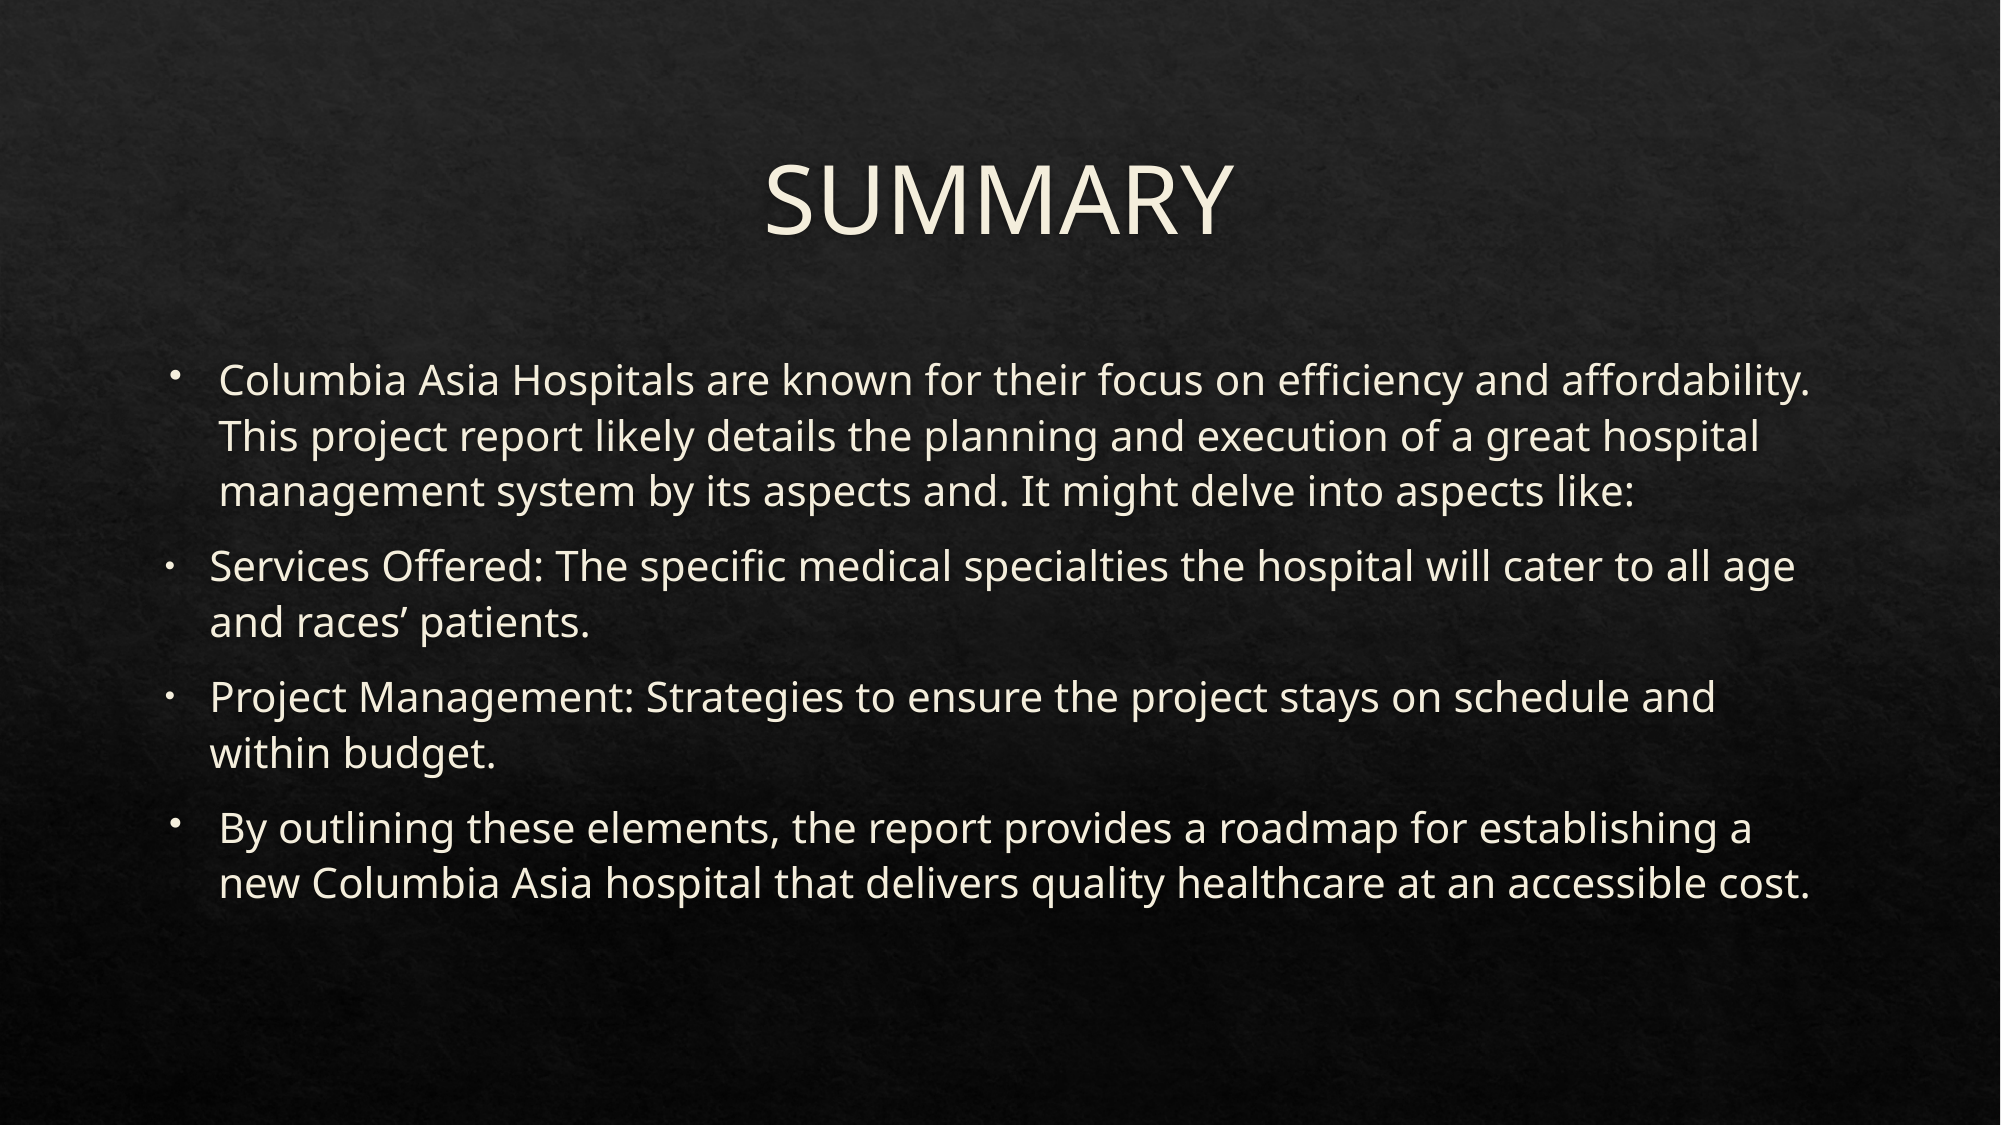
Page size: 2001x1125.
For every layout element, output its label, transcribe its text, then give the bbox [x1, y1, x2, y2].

title SUMMARY [149, 99, 1849, 307]
list Columbia Asia Hospitals are known for their focus on efficiency and affordability. This project report likely details the planning and execution of a great hospital management system by its aspects and. It might delve into aspects like: Services Offered: The specific medical specialties the hospital will cater to all age and races’ patients. Project Management: Strategies to ensure the project stays on schedule and within budget. By outlining these elements, the report provides a roadmap for establishing a new Columbia Asia hospital that delivers quality healthcare at an accessible cost. [149, 340, 1849, 950]
